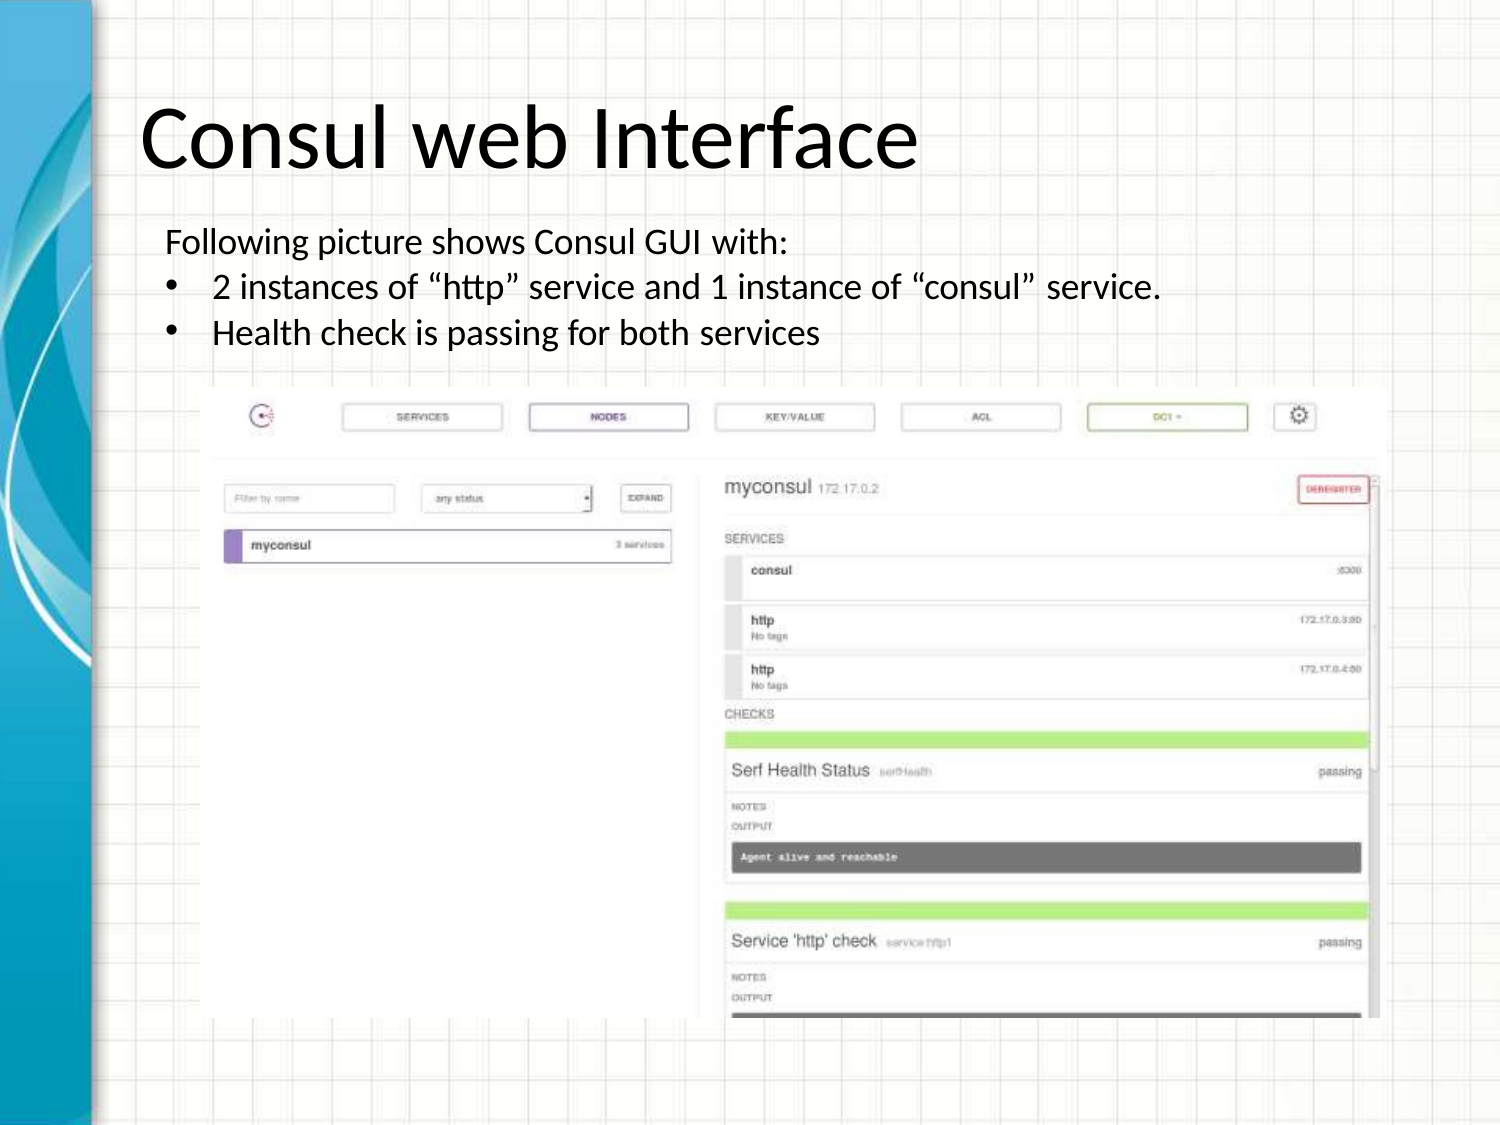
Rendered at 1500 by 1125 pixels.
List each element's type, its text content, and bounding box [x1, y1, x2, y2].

text_box [199, 387, 1388, 1018]
picture [0, 0, 1500, 1125]
text_box Following picture shows Consul GUI with: 2 instances of “http” service and 1 instance of “consul” service. Health check is passing for both services [162, 215, 1172, 353]
title Consul web Interface [137, 74, 927, 265]
